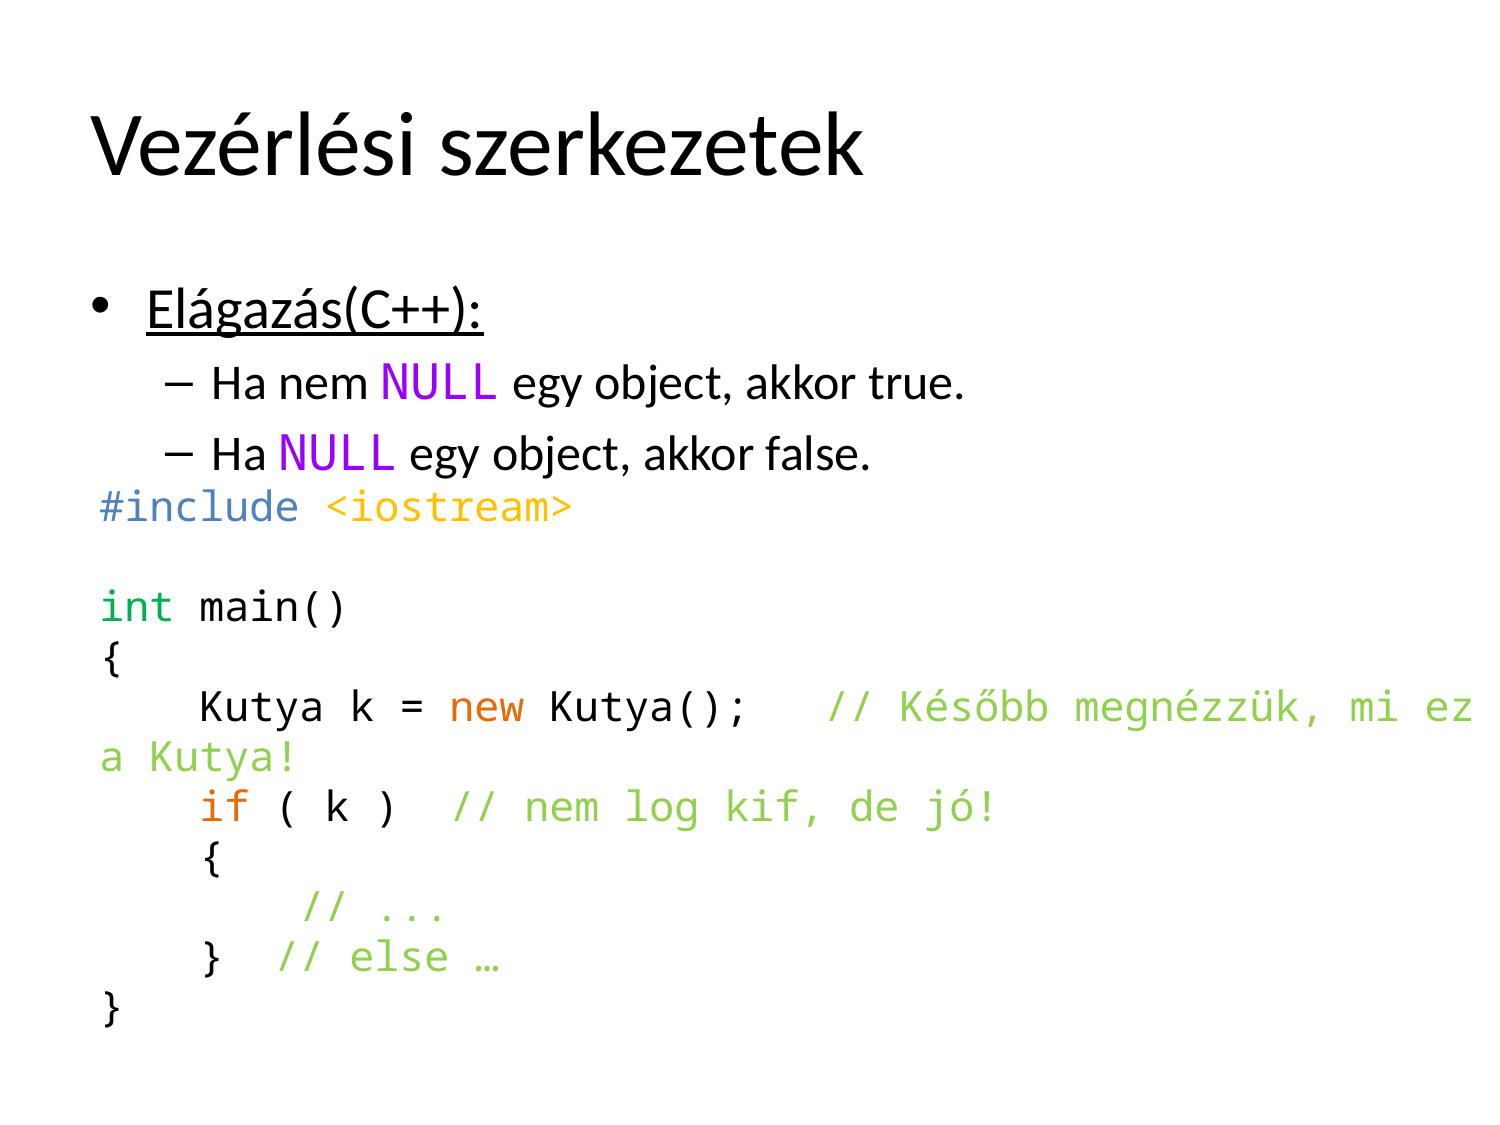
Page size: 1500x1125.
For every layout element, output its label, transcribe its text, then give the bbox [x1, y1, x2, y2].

title Vezérlési szerkezetek [74, 44, 1426, 233]
list Elágazás(C++): Ha nem NULL egy object, akkor true. Ha NULL egy object, akkor false. #include <iostream> int main() { Kutya k = new Kutya(); // Később megnézzük, mi ez a Kutya! if ( k ) // nem log kif, de jó! { // ... } // else … } [74, 262, 1500, 1071]
